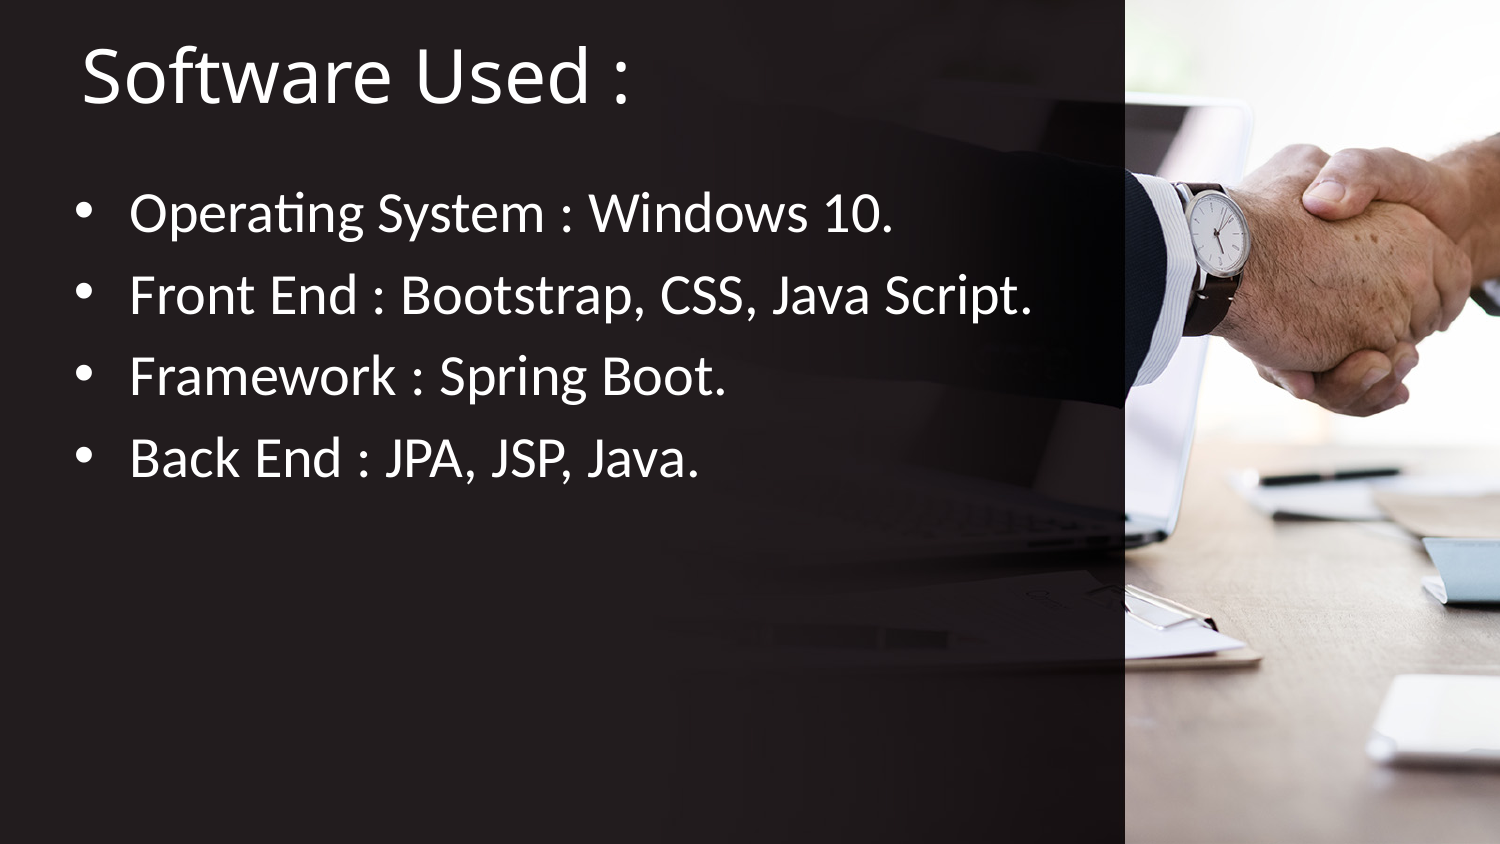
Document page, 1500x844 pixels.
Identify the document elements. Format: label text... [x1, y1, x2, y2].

picture [0, 0, 1500, 844]
list Operating System : Windows 10. Front End : Bootstrap, CSS, Java Script. Framework : Spring Boot. Back End : JPA, JSP, Java. [58, 166, 1110, 743]
title Software Used : [66, 13, 1115, 133]
